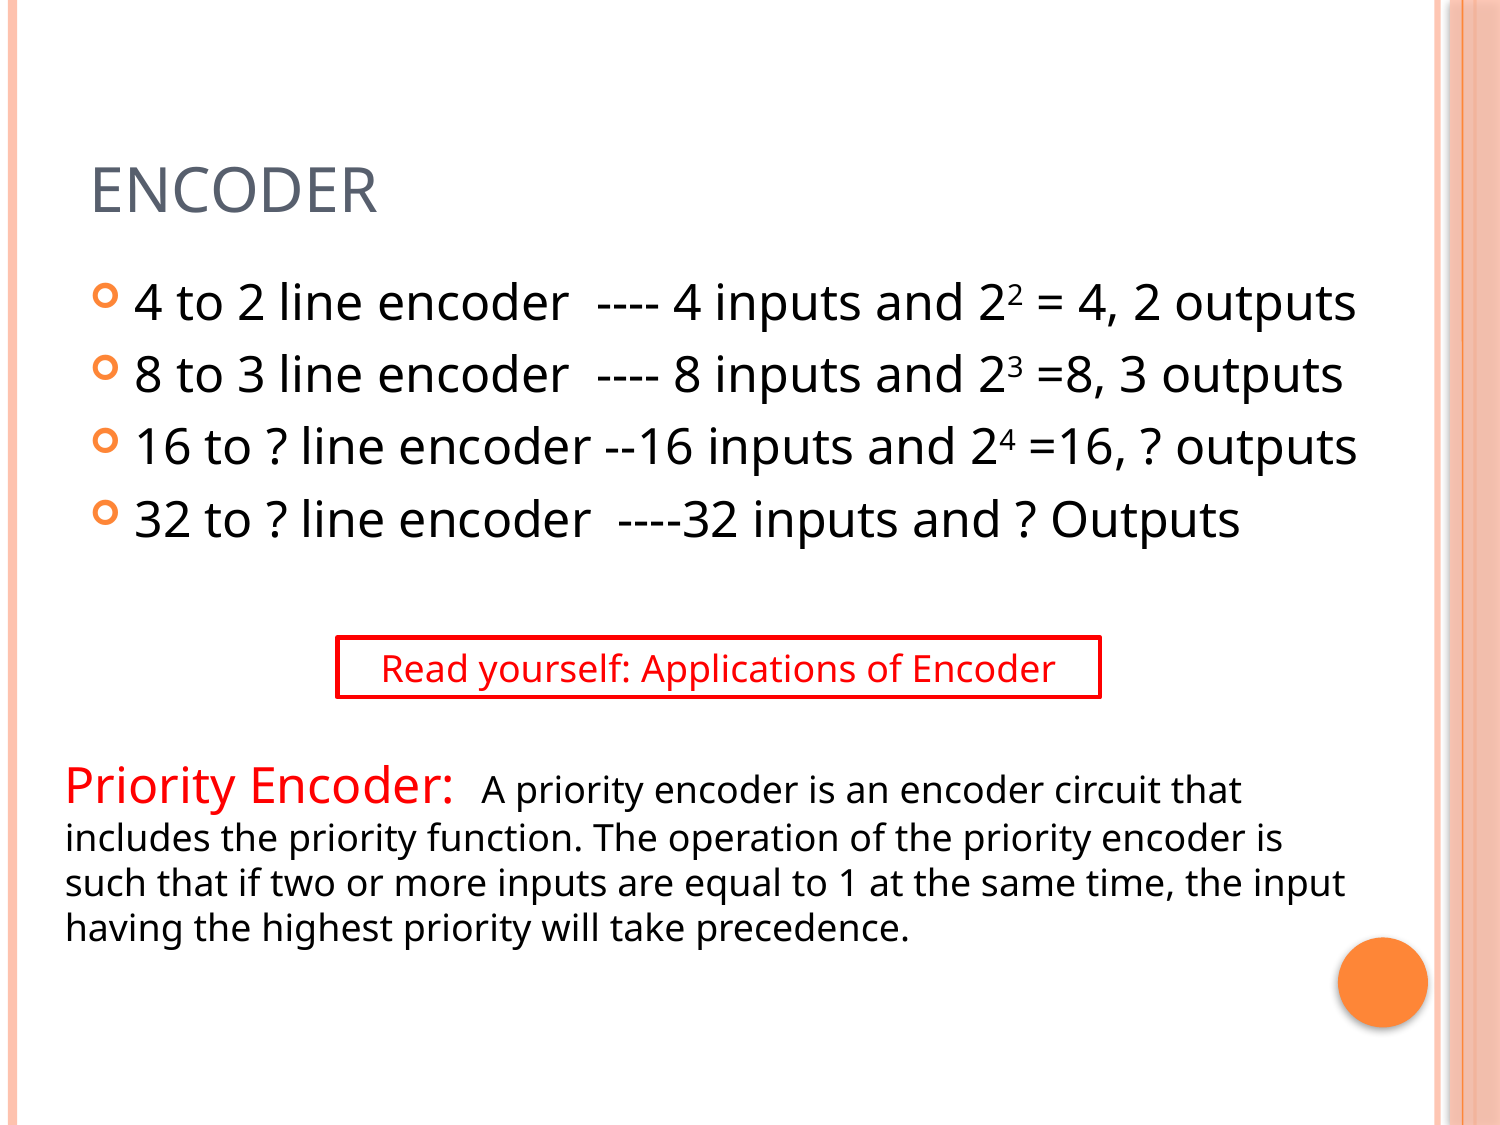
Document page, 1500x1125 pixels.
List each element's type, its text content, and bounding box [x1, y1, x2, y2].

text_box Priority Encoder: A priority encoder is an encoder circuit that includes the priority function. The operation of the priority encoder is such that if two or more inputs are equal to 1 at the same time, the input having the highest priority will take precedence. [50, 746, 1363, 956]
list 4 to 2 line encoder ---- 4 inputs and 22 = 4, 2 outputs 8 to 3 line encoder ---- 8 inputs and 23 =8, 3 outputs 16 to ? line encoder --16 inputs and 24 =16, ? outputs 32 to ? line encoder ----32 inputs and ? Outputs [75, 262, 1413, 588]
text_box Read yourself: Applications of Encoder [337, 637, 1100, 698]
title Encoder [75, 45, 1300, 233]
